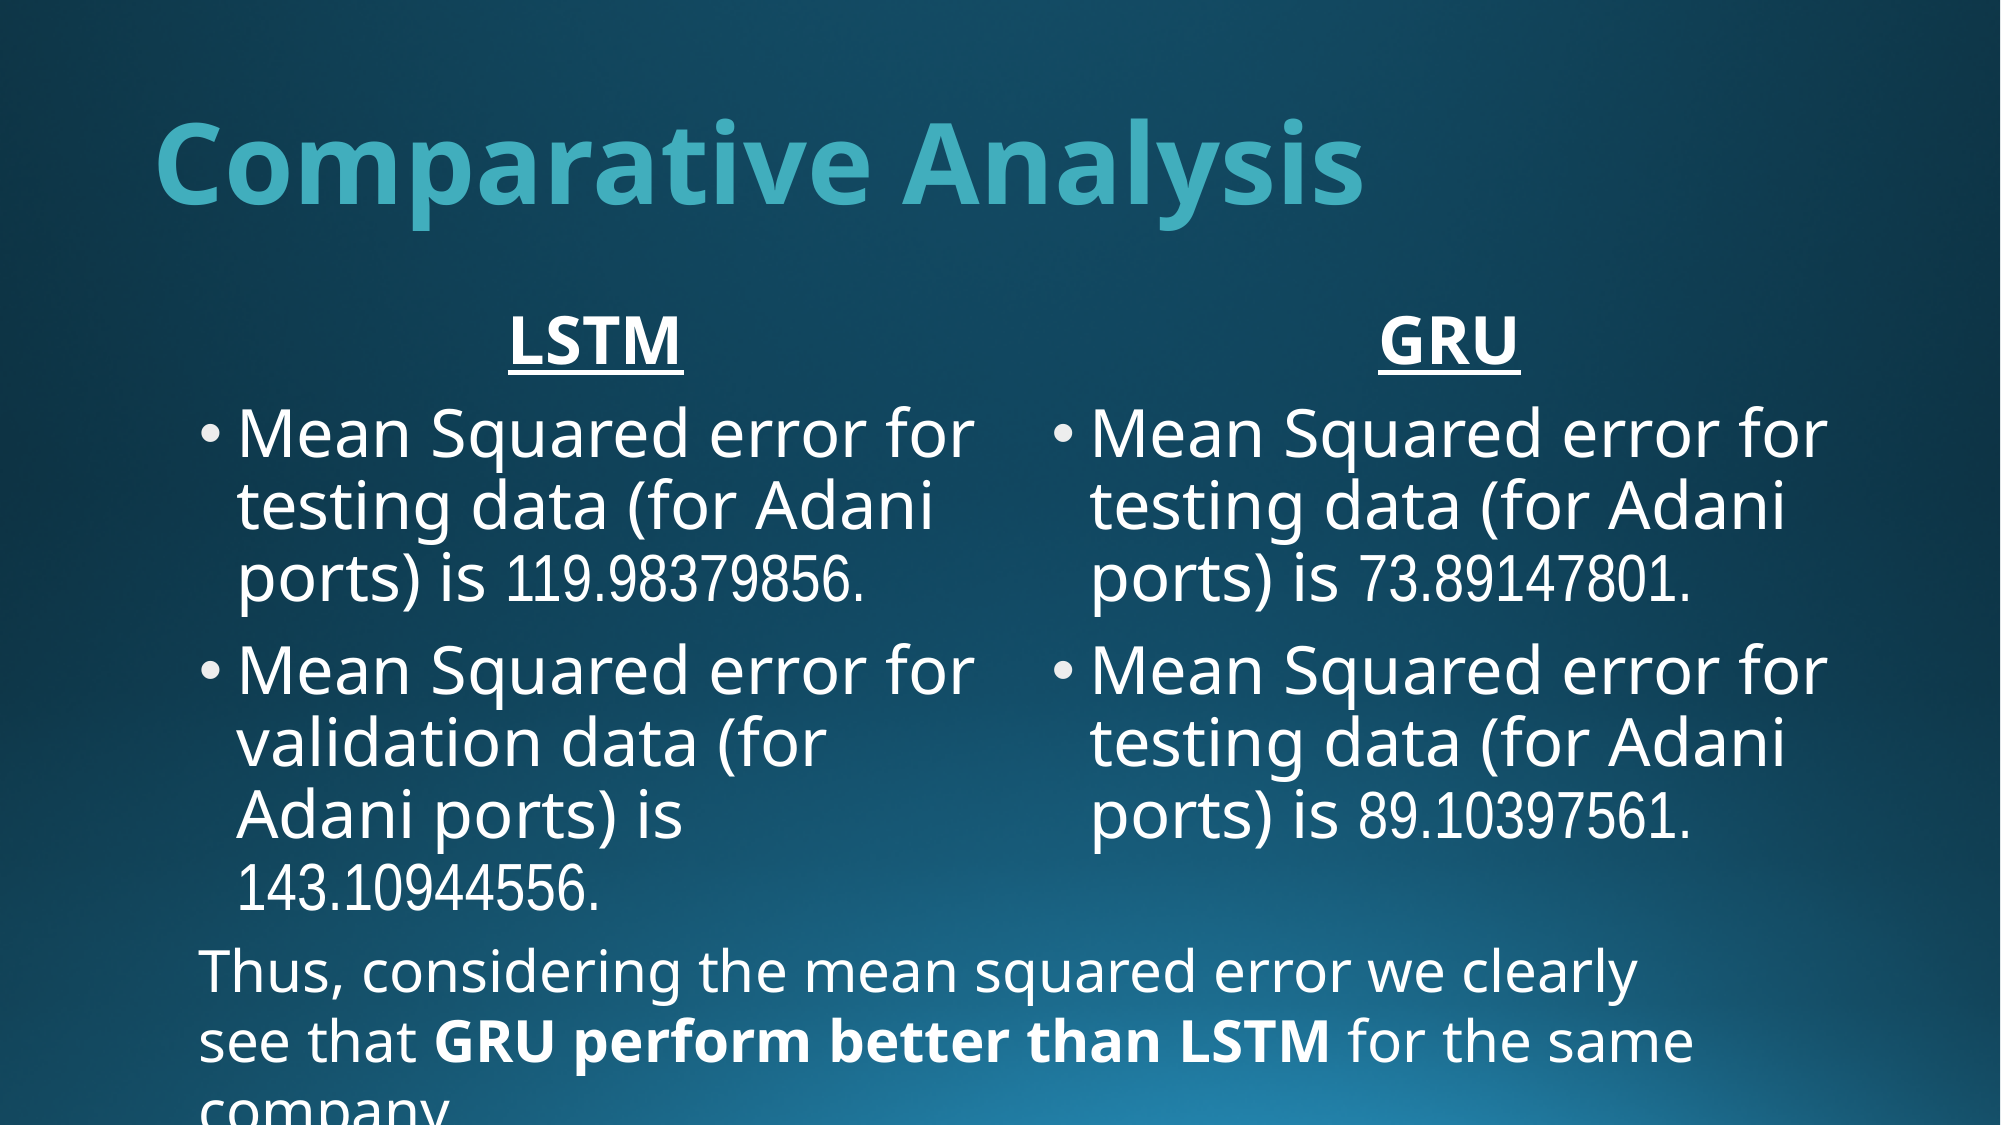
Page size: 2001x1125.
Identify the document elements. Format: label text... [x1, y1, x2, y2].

list LSTM Mean Squared error for testing data (for Adani ports) is 119.98379856. Mean Squared error for validation data (for Adani ports) is 143.10944556. [183, 299, 1009, 926]
picture [0, 0, 2001, 1125]
title Comparative Analysis [137, 59, 1863, 278]
text_box Thus, considering the mean squared error we clearly see that GRU perform better than LSTM for the same company. [183, 926, 1730, 1125]
list GRU Mean Squared error for testing data (for Adani ports) is 73.89147801. Mean Squared error for testing data (for Adani ports) is 89.10397561. [1036, 299, 1863, 1014]
